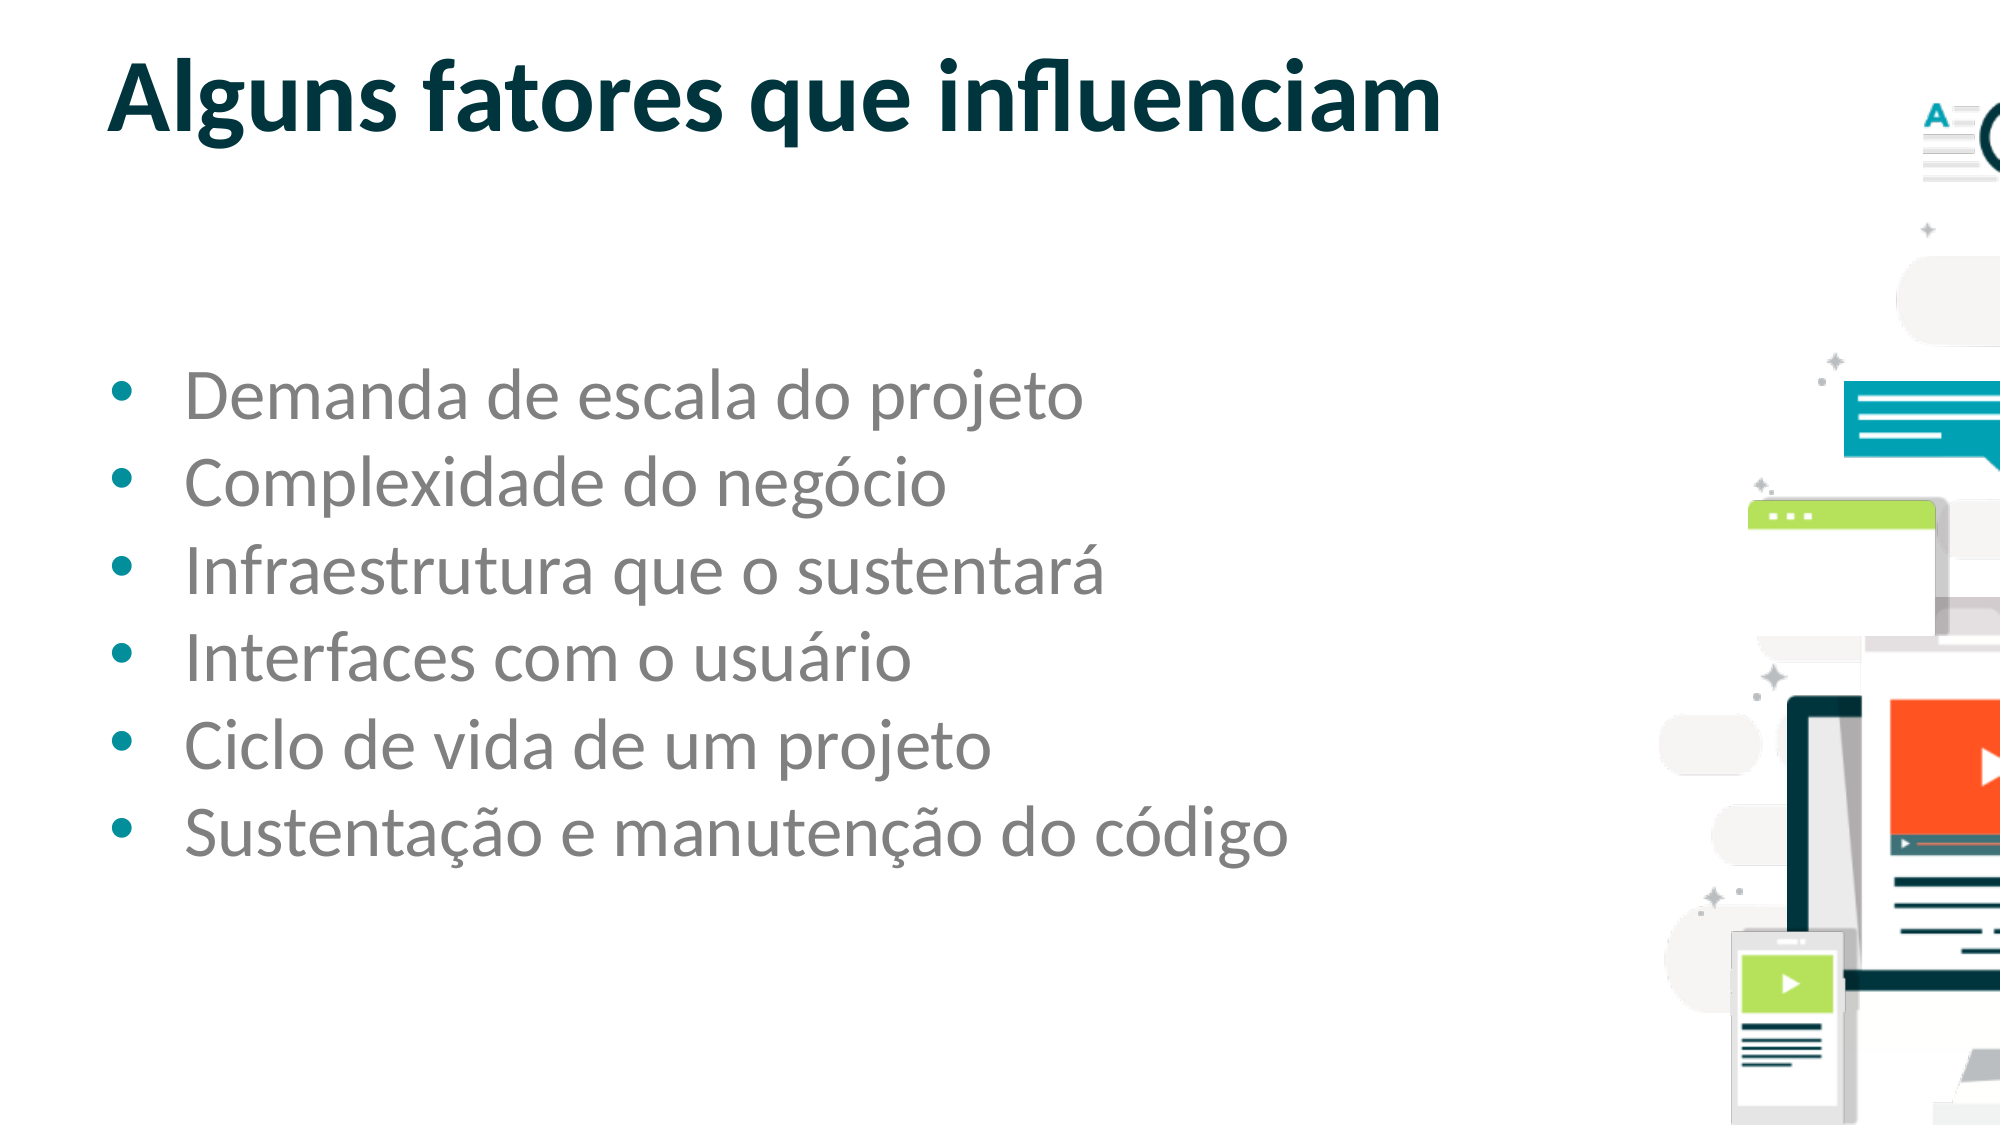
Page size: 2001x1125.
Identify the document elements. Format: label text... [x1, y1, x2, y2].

title Alguns fatores que influenciam [93, 0, 1892, 197]
picture [0, 2, 2000, 1125]
subtitle Demanda de escala do projeto Complexidade do negócio Infraestrutura que o sustentará Interfaces com o usuário Ciclo de vida de um projeto Sustentação e manutenção do código [94, 237, 1645, 981]
